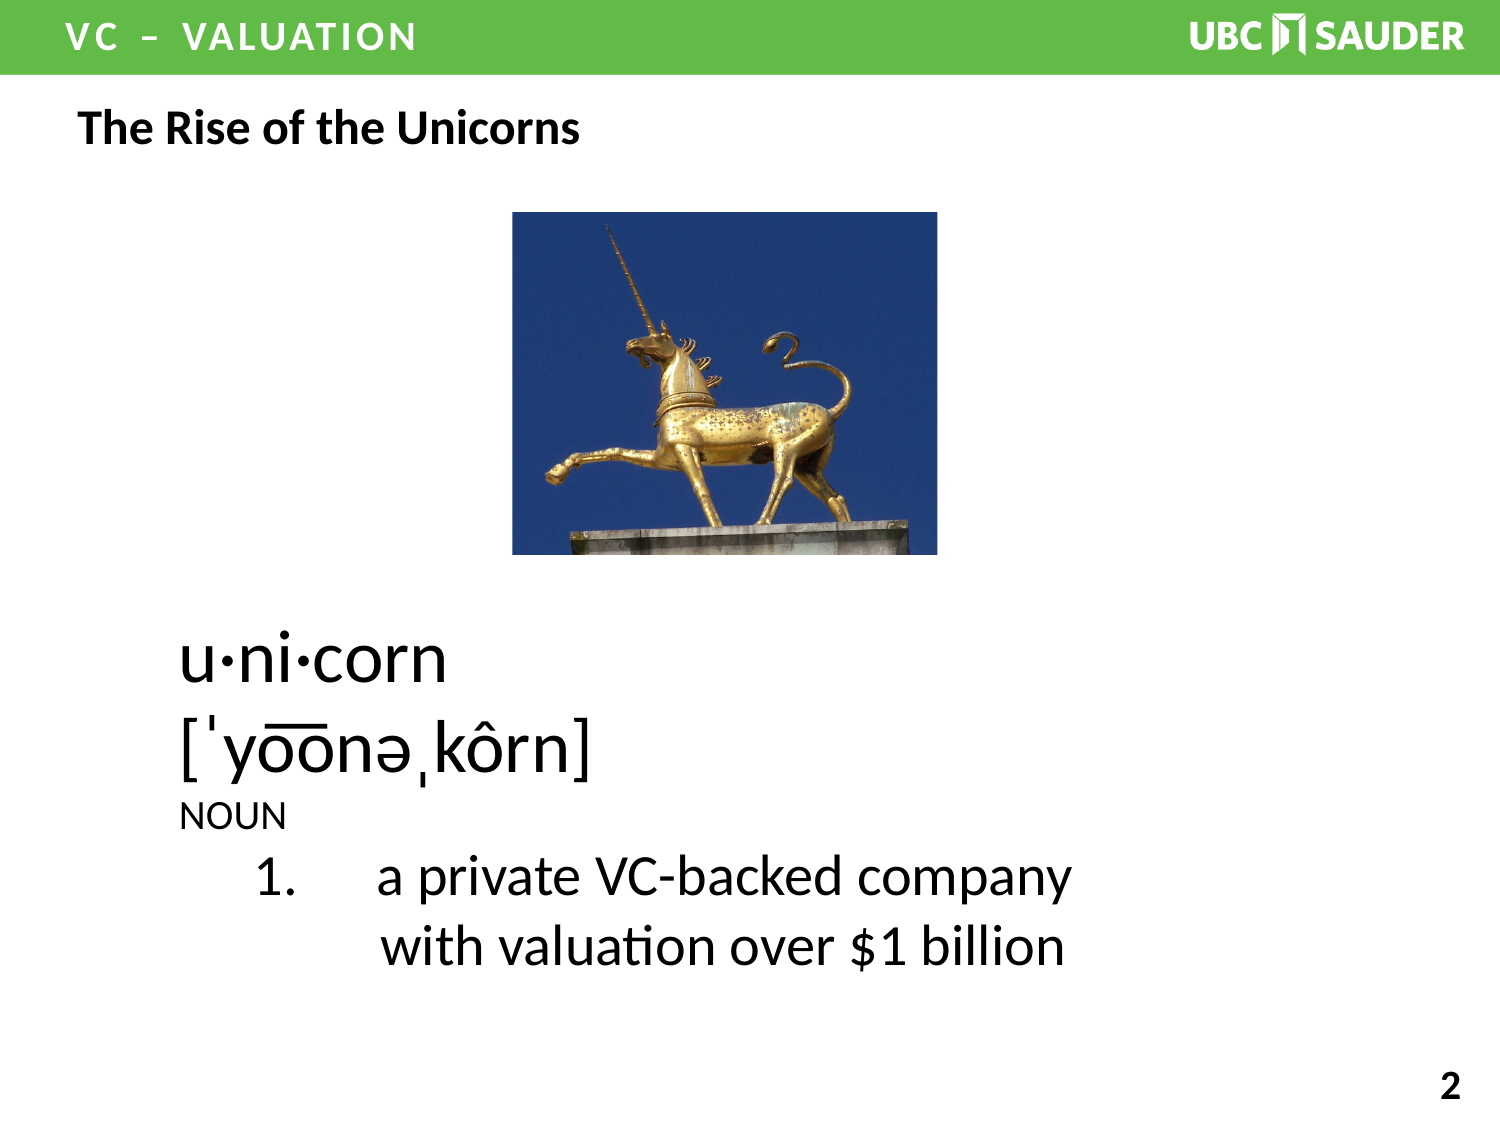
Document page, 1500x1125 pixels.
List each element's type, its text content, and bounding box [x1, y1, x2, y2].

picture [1156, 7, 1482, 56]
text_box u·ni·corn [ˈyo͞onəˌkôrn] NOUN a private VC-backed company with valuation over $1 billion [164, 600, 1088, 985]
title The Rise of the Unicorns [62, 87, 1413, 188]
picture [512, 212, 938, 555]
